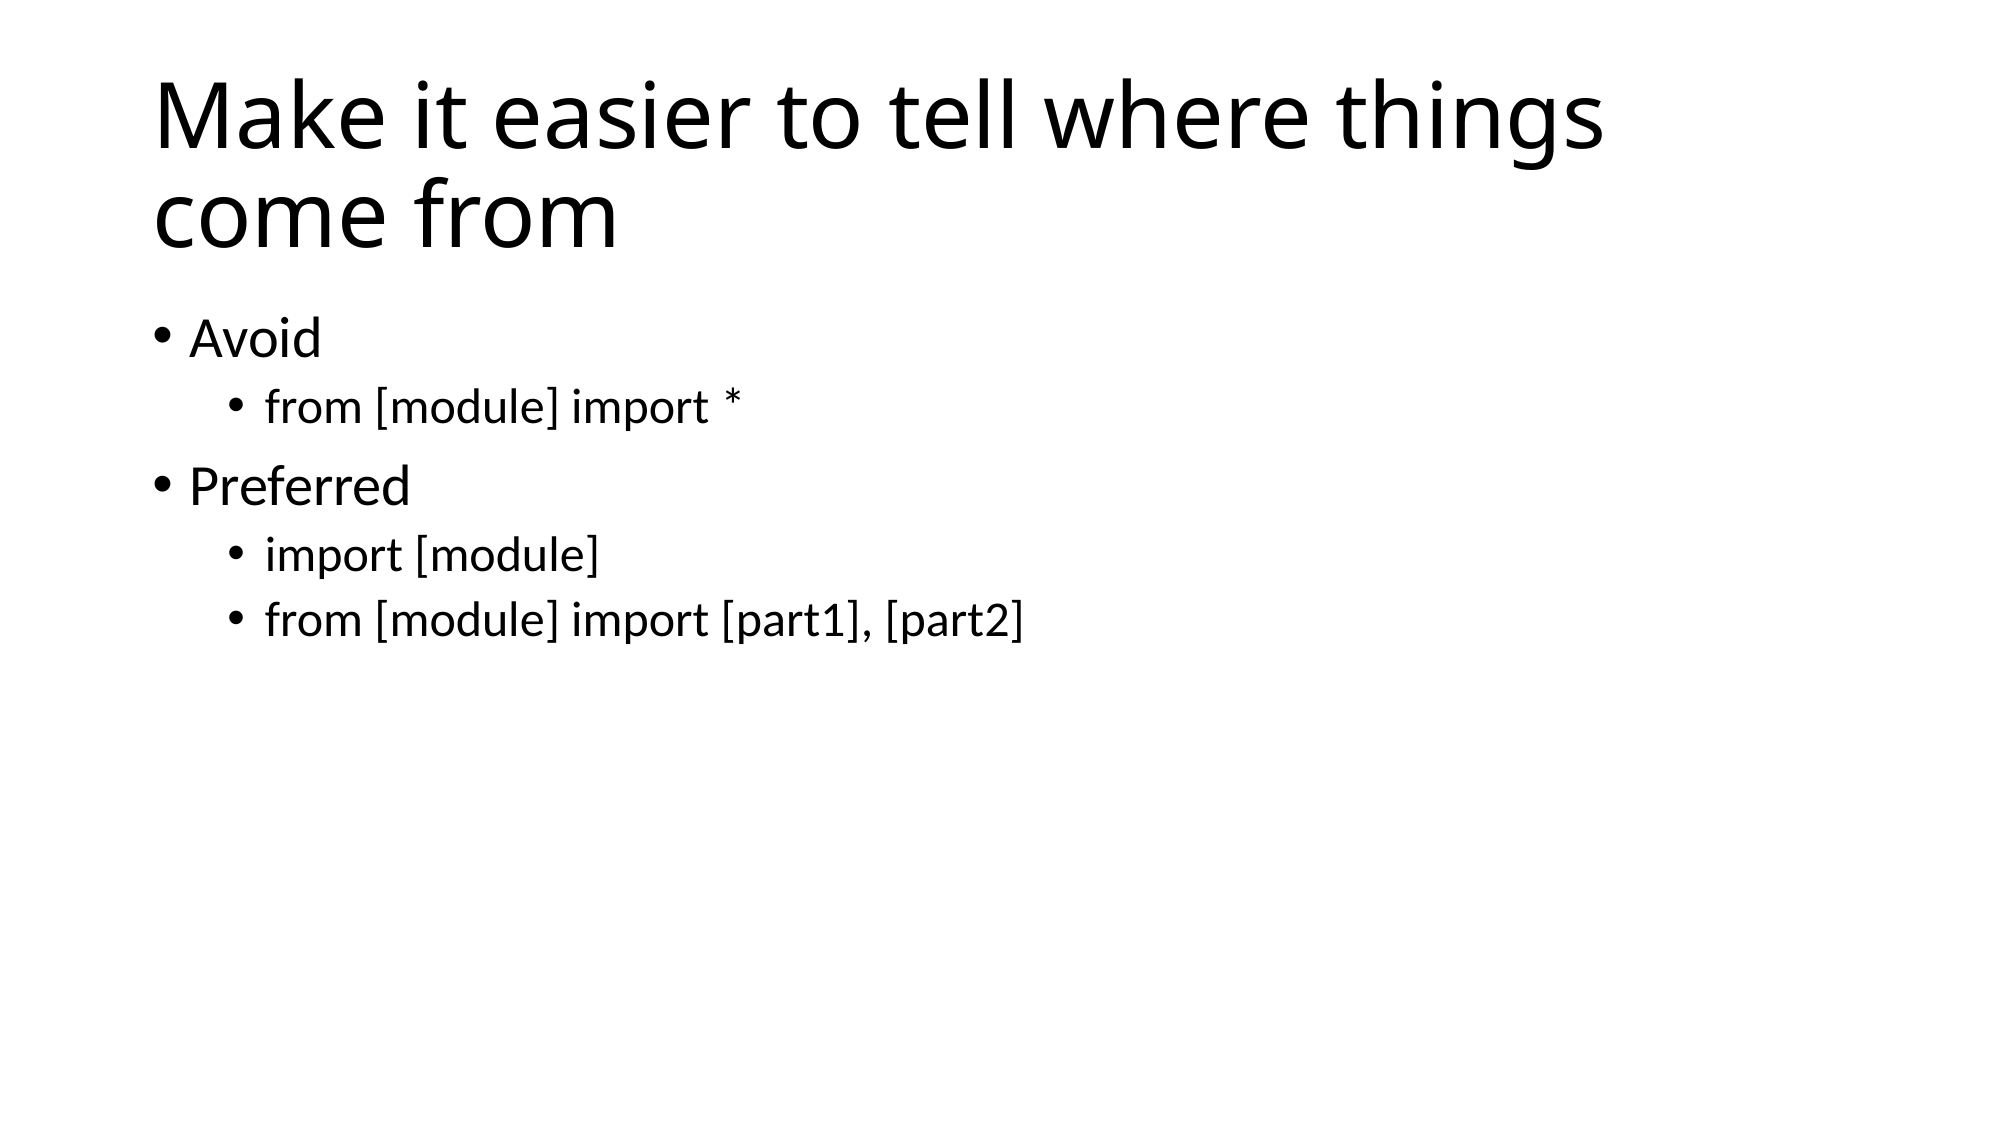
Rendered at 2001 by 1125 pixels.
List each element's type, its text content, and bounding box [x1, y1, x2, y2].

list Avoid from [module] import * Preferred import [module] from [module] import [part1], [part2] [137, 299, 1863, 1014]
title Make it easier to tell where things come from [137, 59, 1863, 278]
